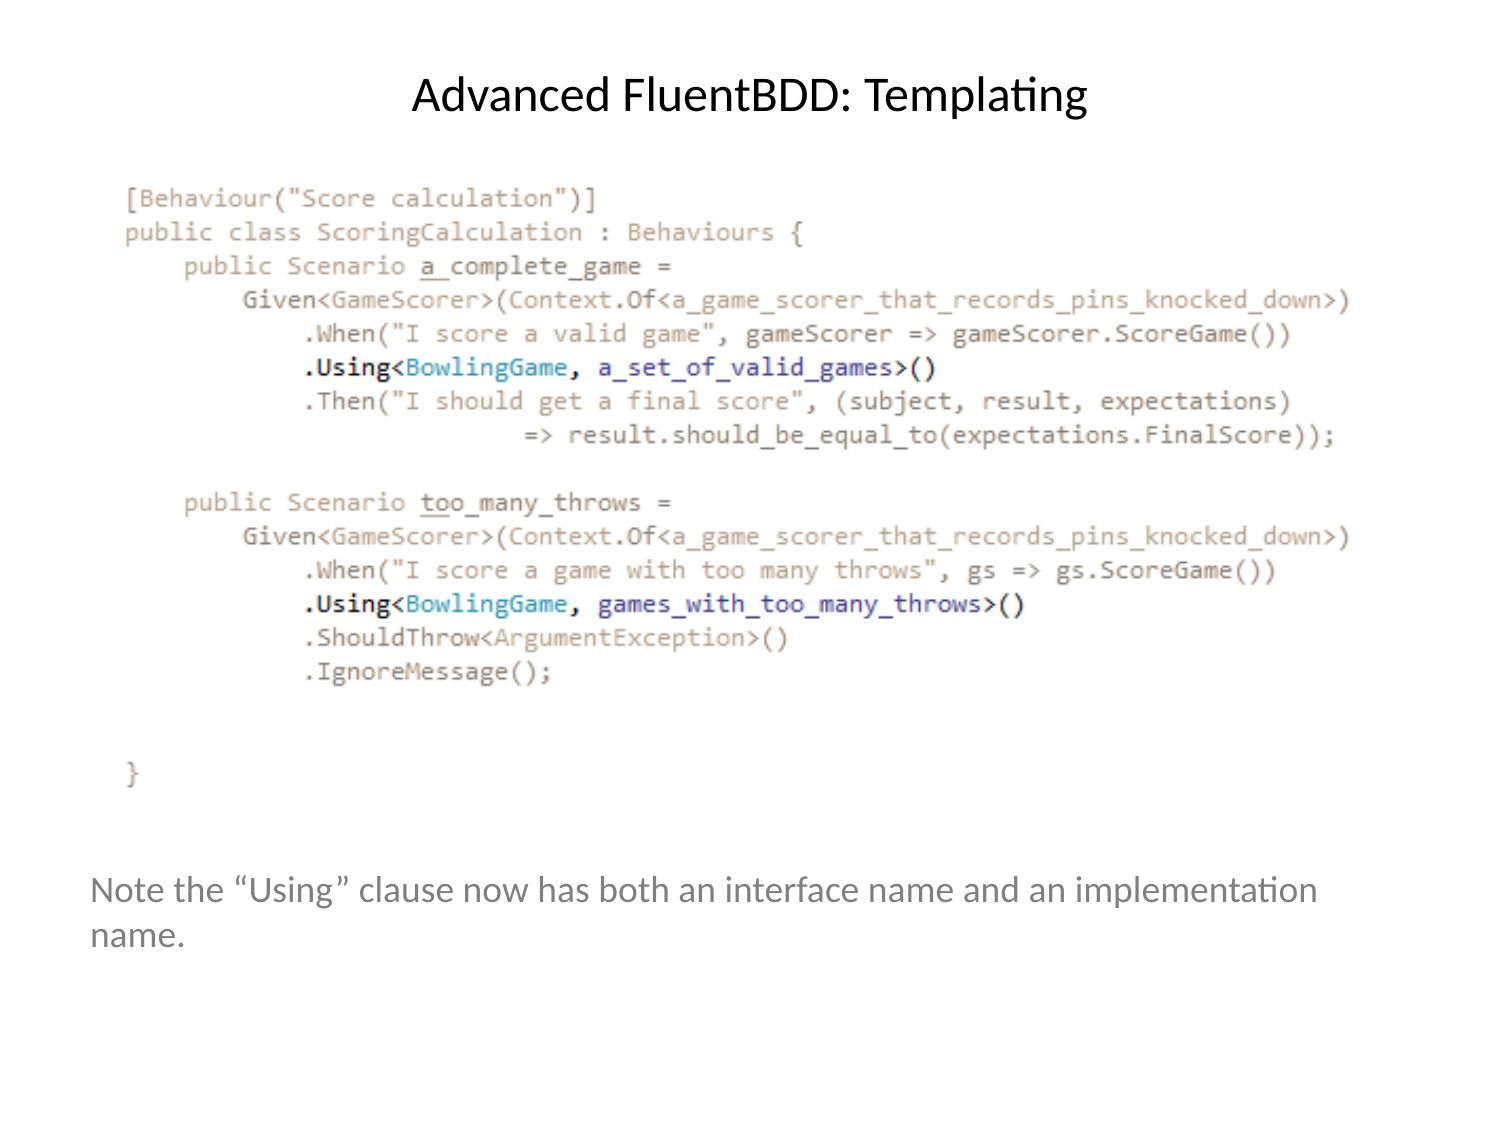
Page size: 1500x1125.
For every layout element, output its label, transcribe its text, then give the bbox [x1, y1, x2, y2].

title Advanced FluentBDD: Templating [75, 45, 1425, 138]
picture [123, 184, 1373, 791]
list Note the “Using” clause now has both an interface name and an implementation name. [75, 857, 1425, 1059]
